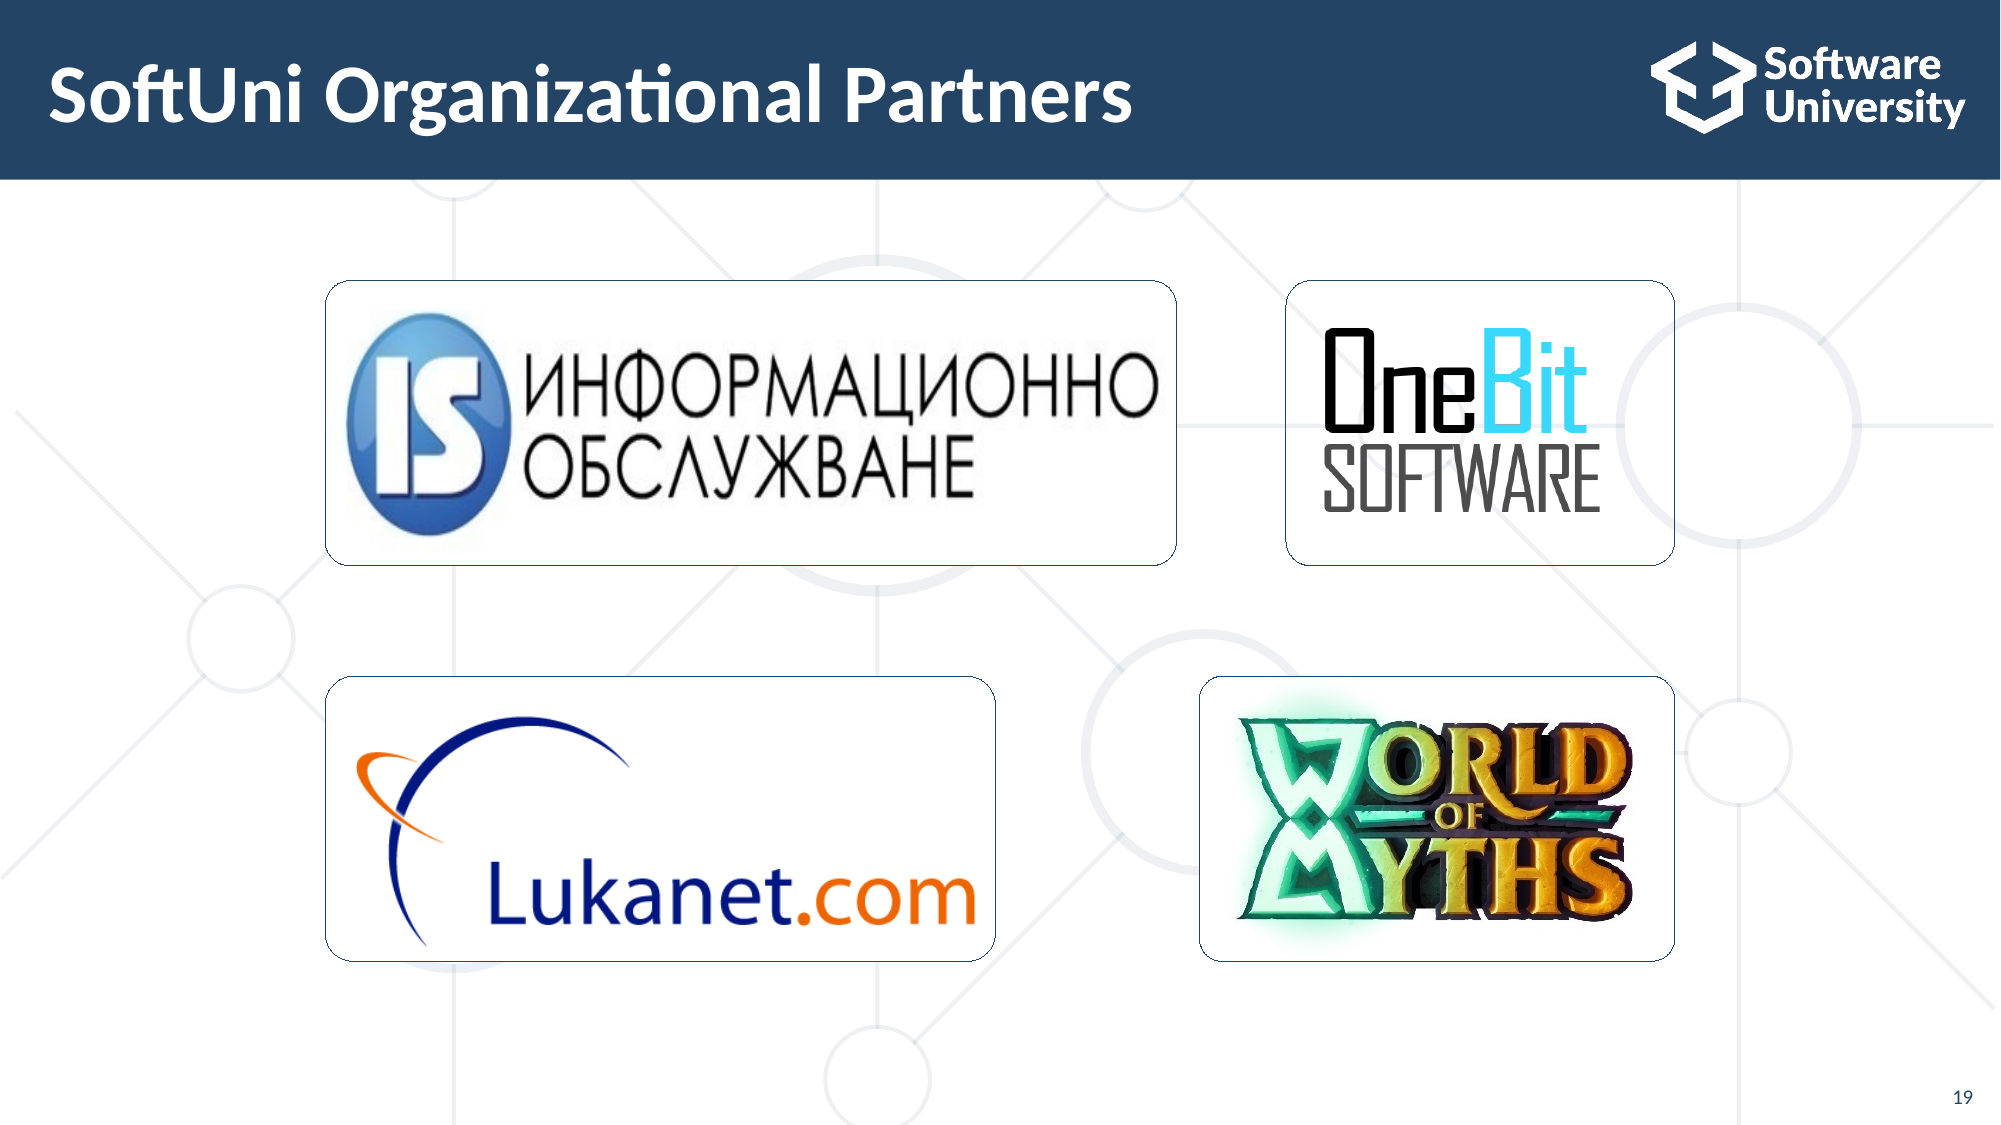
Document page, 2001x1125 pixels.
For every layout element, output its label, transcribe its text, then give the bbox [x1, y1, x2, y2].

title SoftUni Organizational Partners [31, 16, 1625, 162]
picture [1651, 41, 1966, 134]
slide_number 19 [1927, 1067, 1989, 1117]
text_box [324, 280, 1675, 962]
